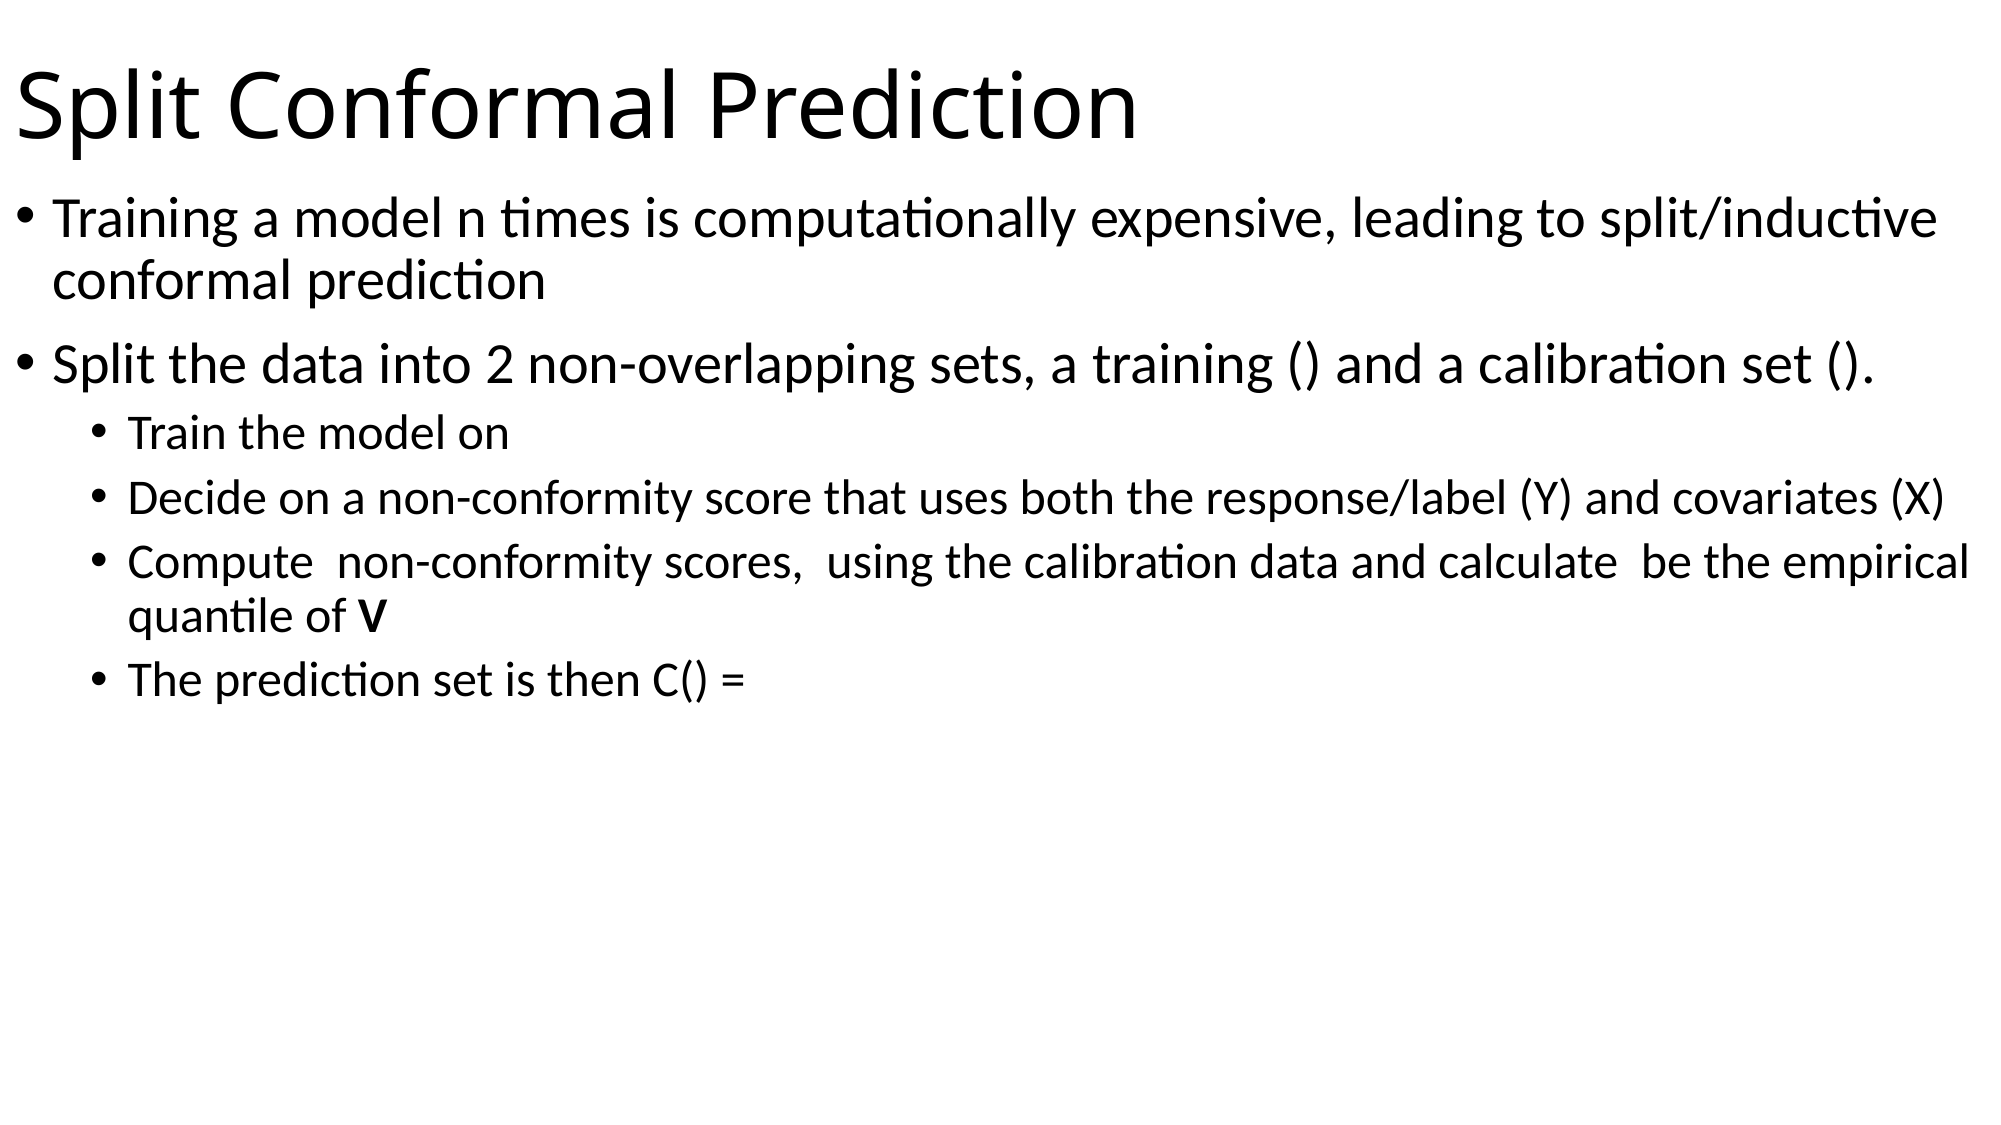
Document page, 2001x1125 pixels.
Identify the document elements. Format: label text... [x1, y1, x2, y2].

title Split Conformal Prediction [0, 0, 2000, 218]
